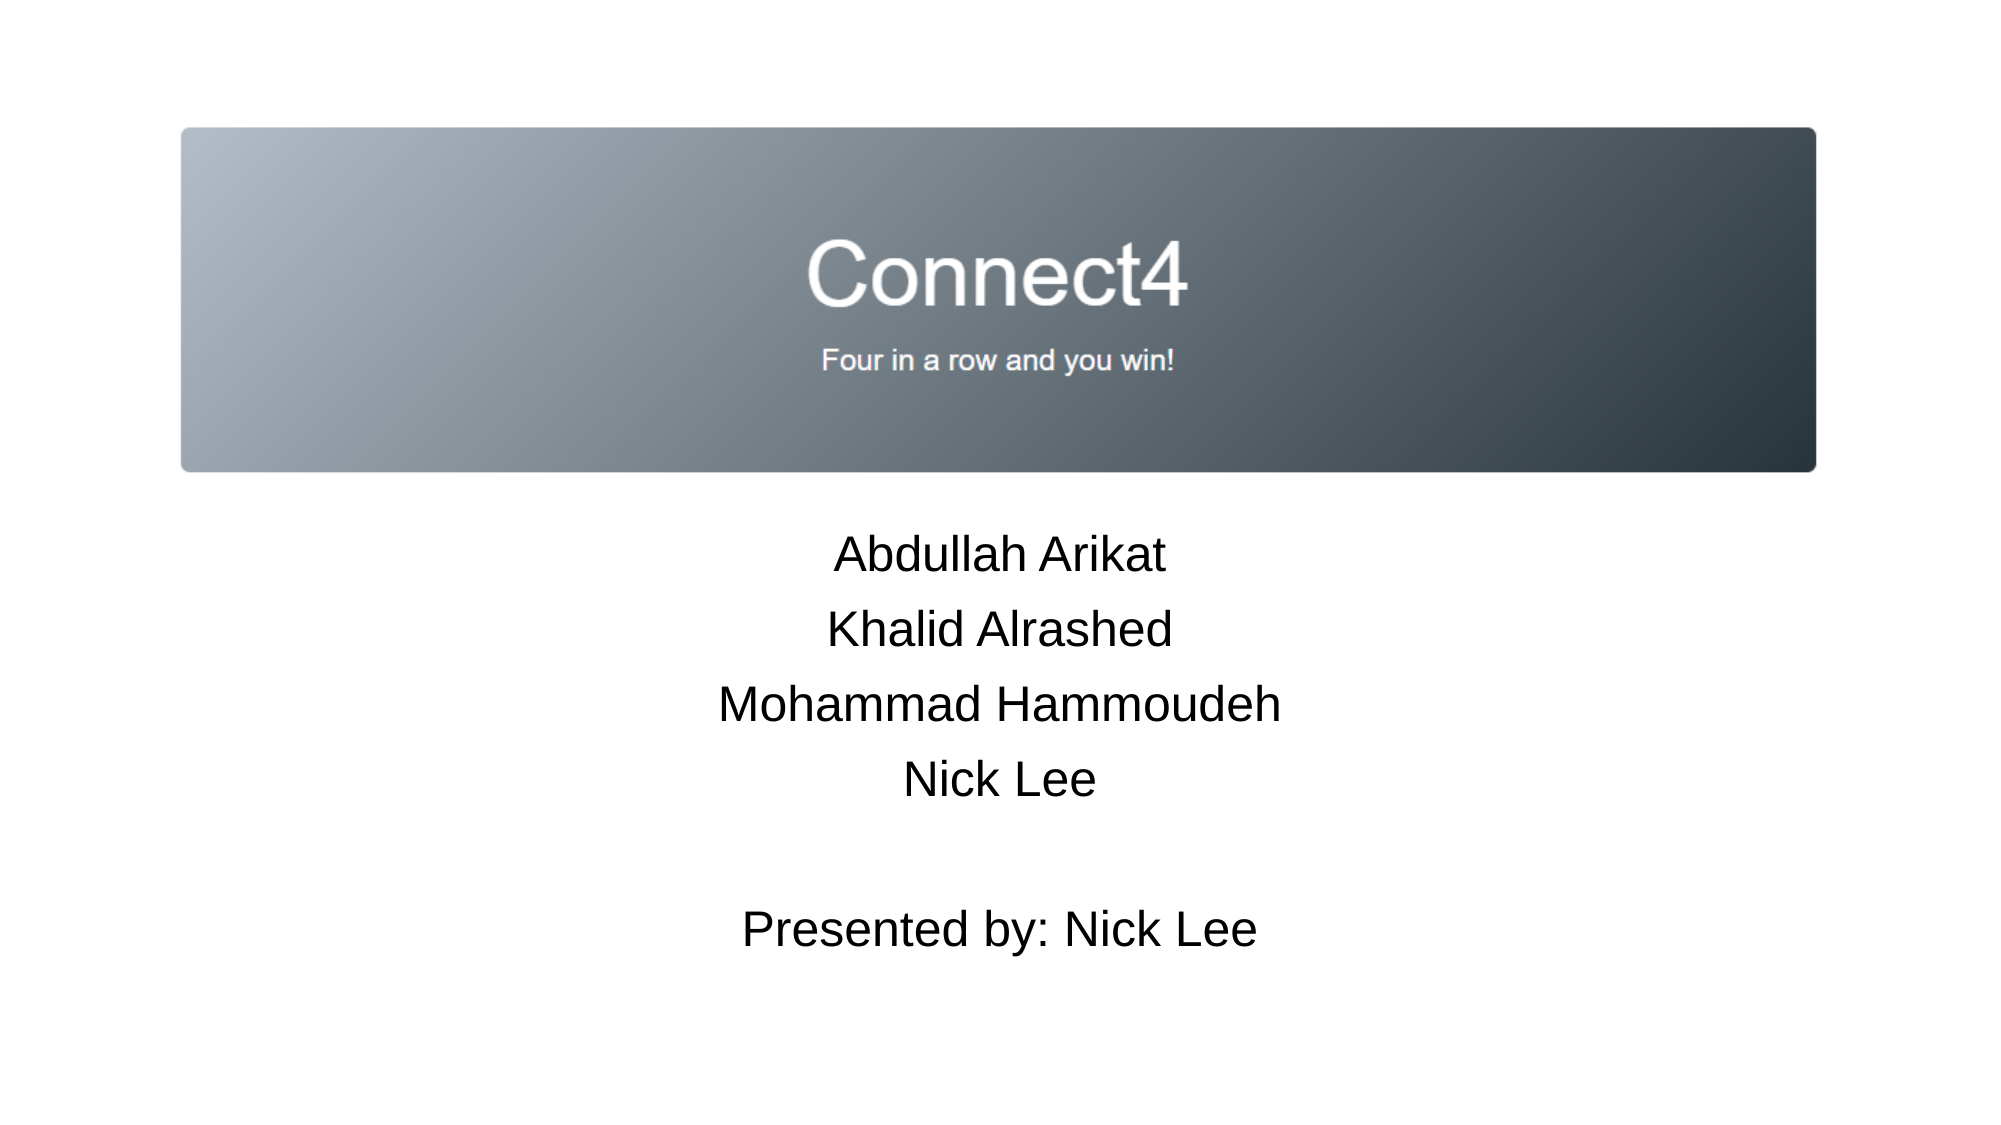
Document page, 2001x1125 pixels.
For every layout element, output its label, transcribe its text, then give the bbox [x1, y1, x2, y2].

picture [174, 119, 1825, 484]
subtitle Abdullah Arikat Khalid Alrashed Mohammad Hammoudeh Nick Lee Presented by: Nick Lee [249, 521, 1750, 1031]
